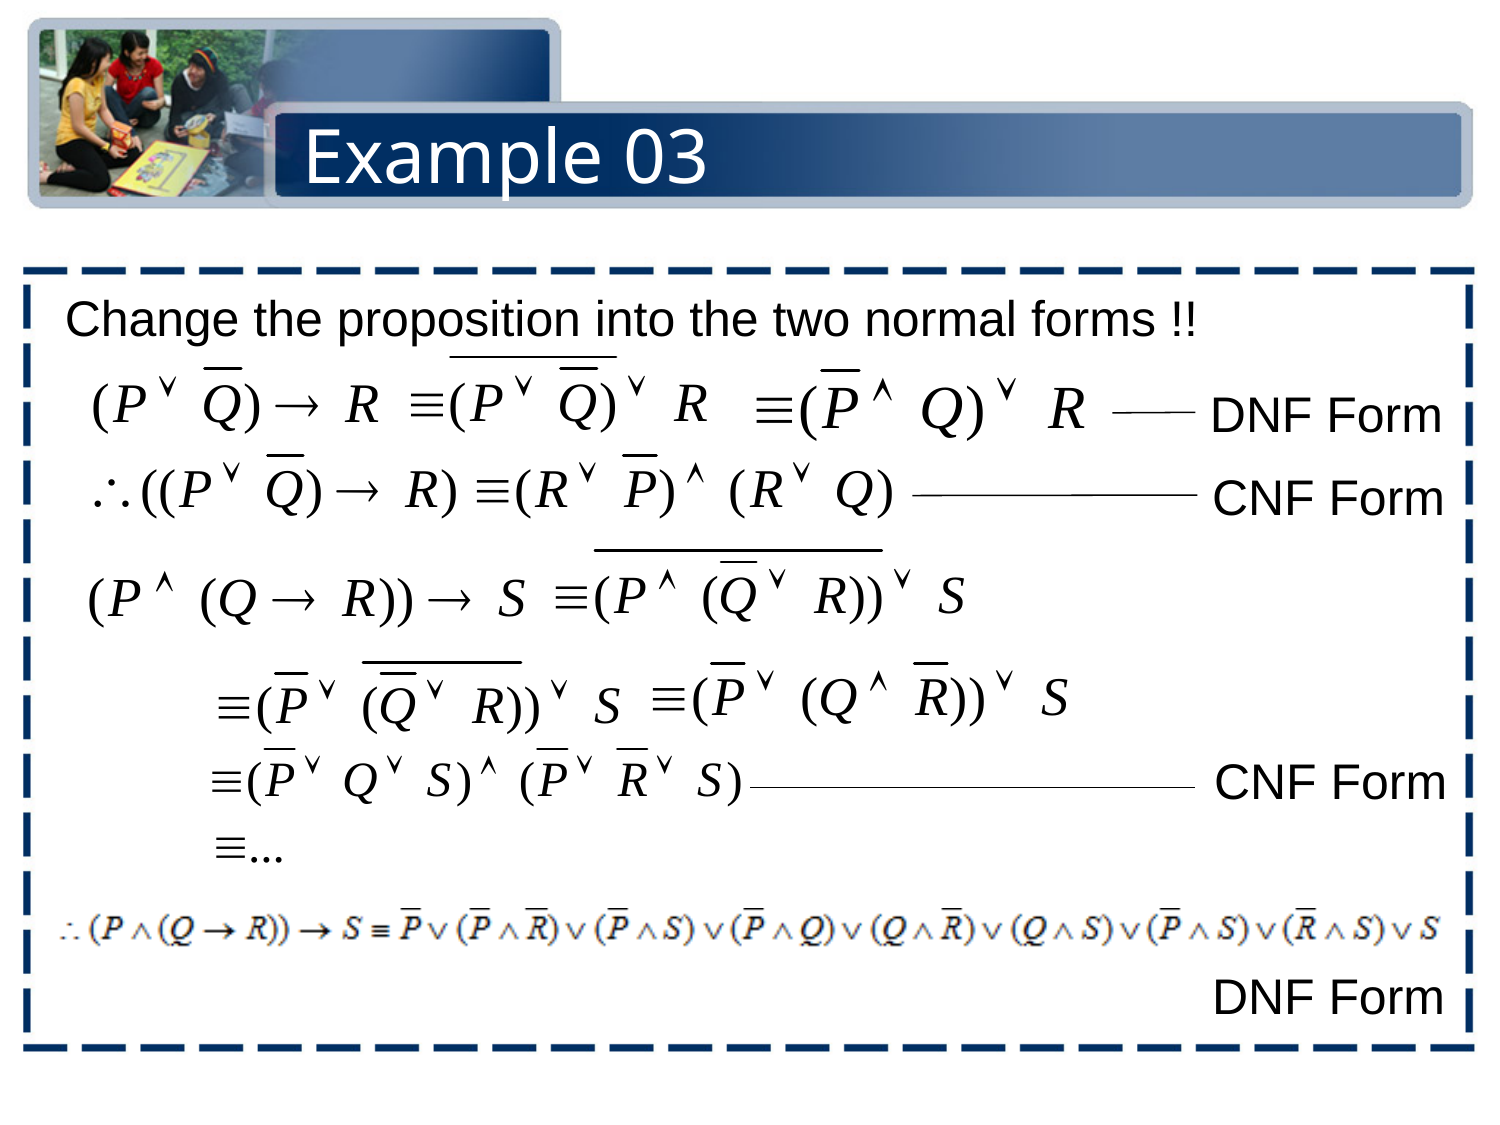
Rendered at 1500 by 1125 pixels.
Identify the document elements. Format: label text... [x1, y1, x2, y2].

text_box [198, 737, 756, 822]
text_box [86, 442, 906, 536]
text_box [739, 354, 1102, 460]
text_box DNF Form [1195, 374, 1463, 450]
text_box CNF Form [1197, 457, 1465, 533]
text_box DNF Form [1197, 957, 1465, 1033]
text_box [203, 649, 636, 735]
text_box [540, 537, 982, 641]
text_box Change the proposition into the two normal forms !! [49, 279, 1382, 354]
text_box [77, 561, 537, 645]
text_box [0, 0, 1500, 75]
text_box CNF Form [1199, 742, 1467, 818]
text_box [81, 354, 389, 446]
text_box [637, 649, 1085, 743]
title Example 03 [287, 125, 1450, 183]
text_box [394, 343, 723, 440]
picture [0, 75, 1500, 1125]
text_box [202, 827, 292, 878]
